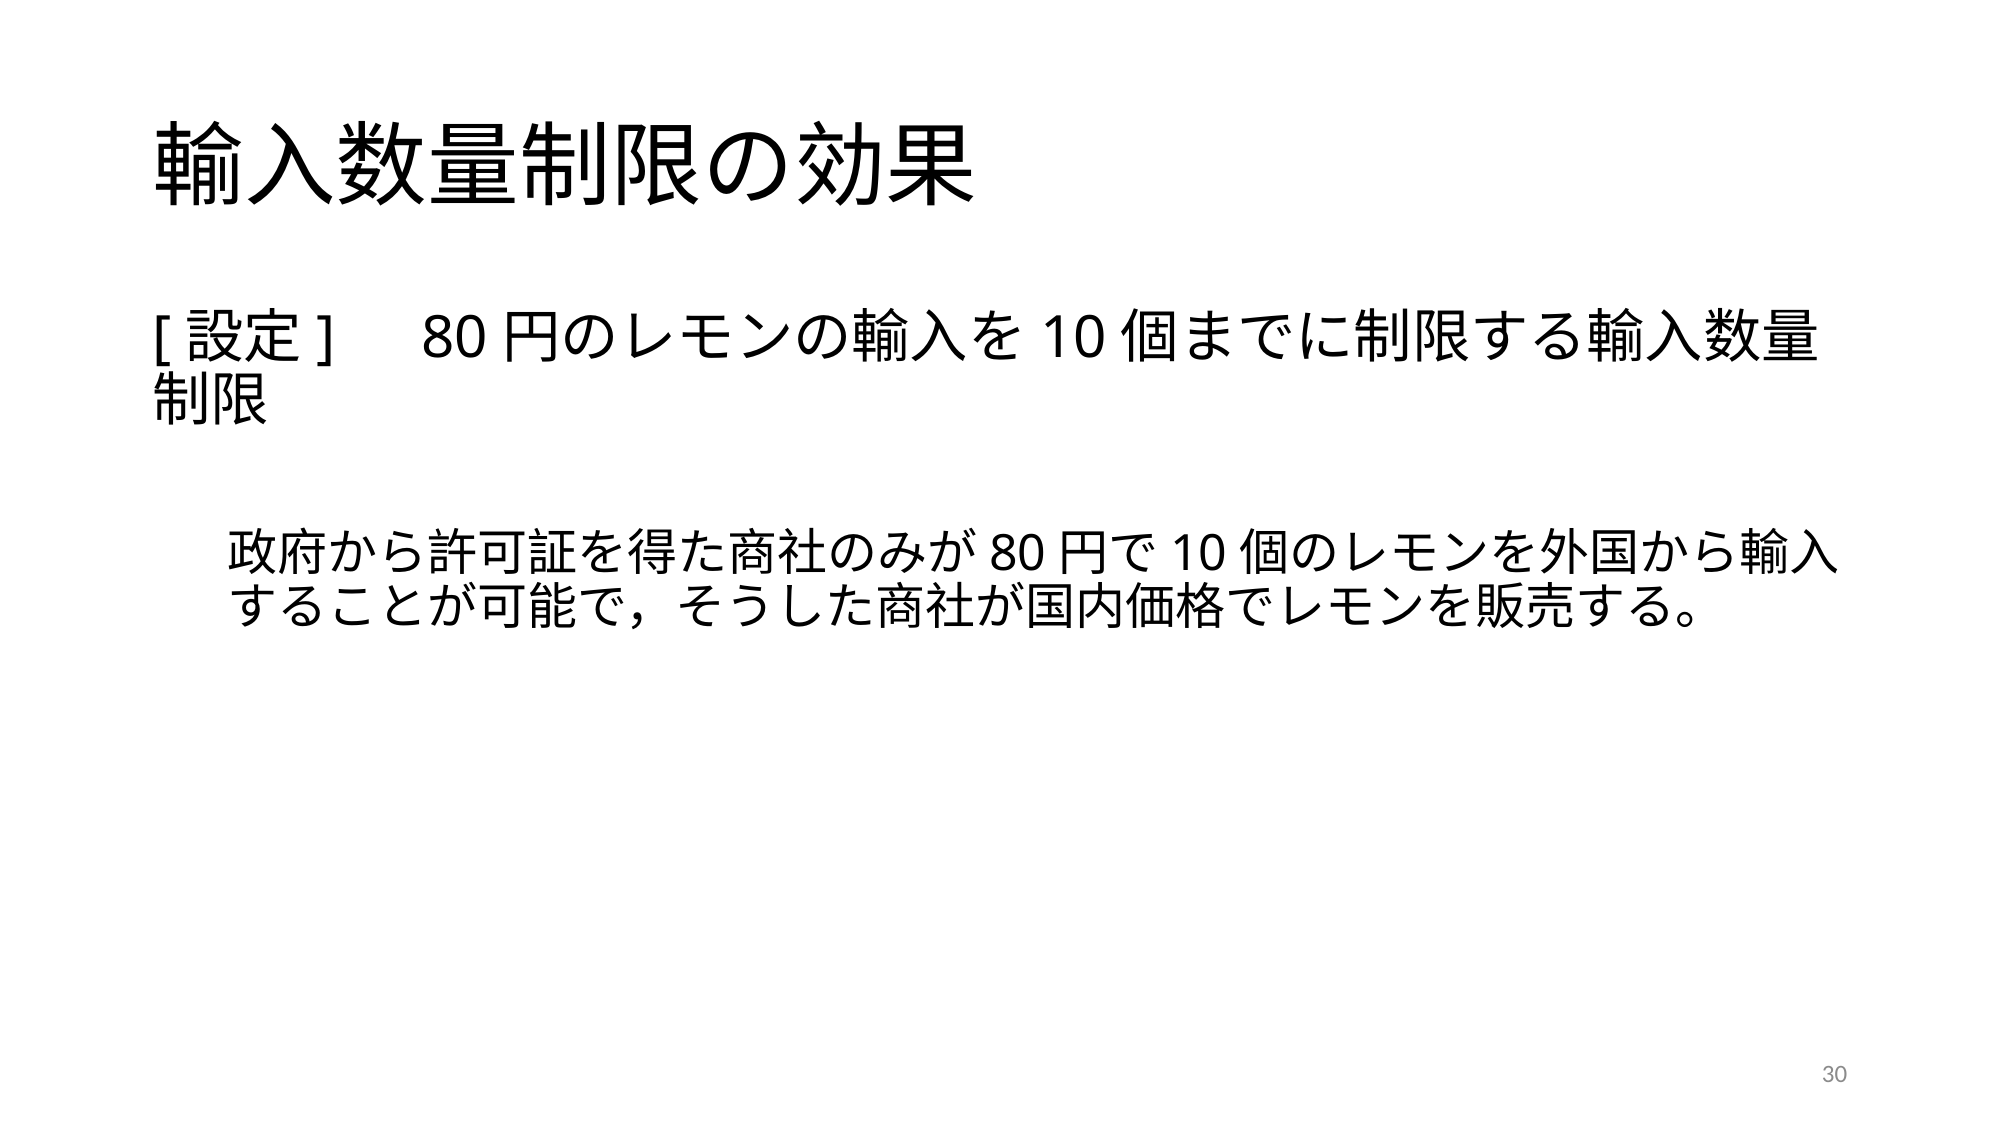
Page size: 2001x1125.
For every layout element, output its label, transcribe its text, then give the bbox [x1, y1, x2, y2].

slide_number 30 [1412, 1042, 1863, 1103]
list [設定] 80円のレモンの輸入を10個までに制限する輸入数量制限 政府から許可証を得た商社のみが80円で10個のレモンを外国から輸入することが可能で，そうした商社が国内価格でレモンを販売する。 [137, 299, 1863, 1014]
title 輸入数量制限の効果 [137, 59, 1863, 278]
